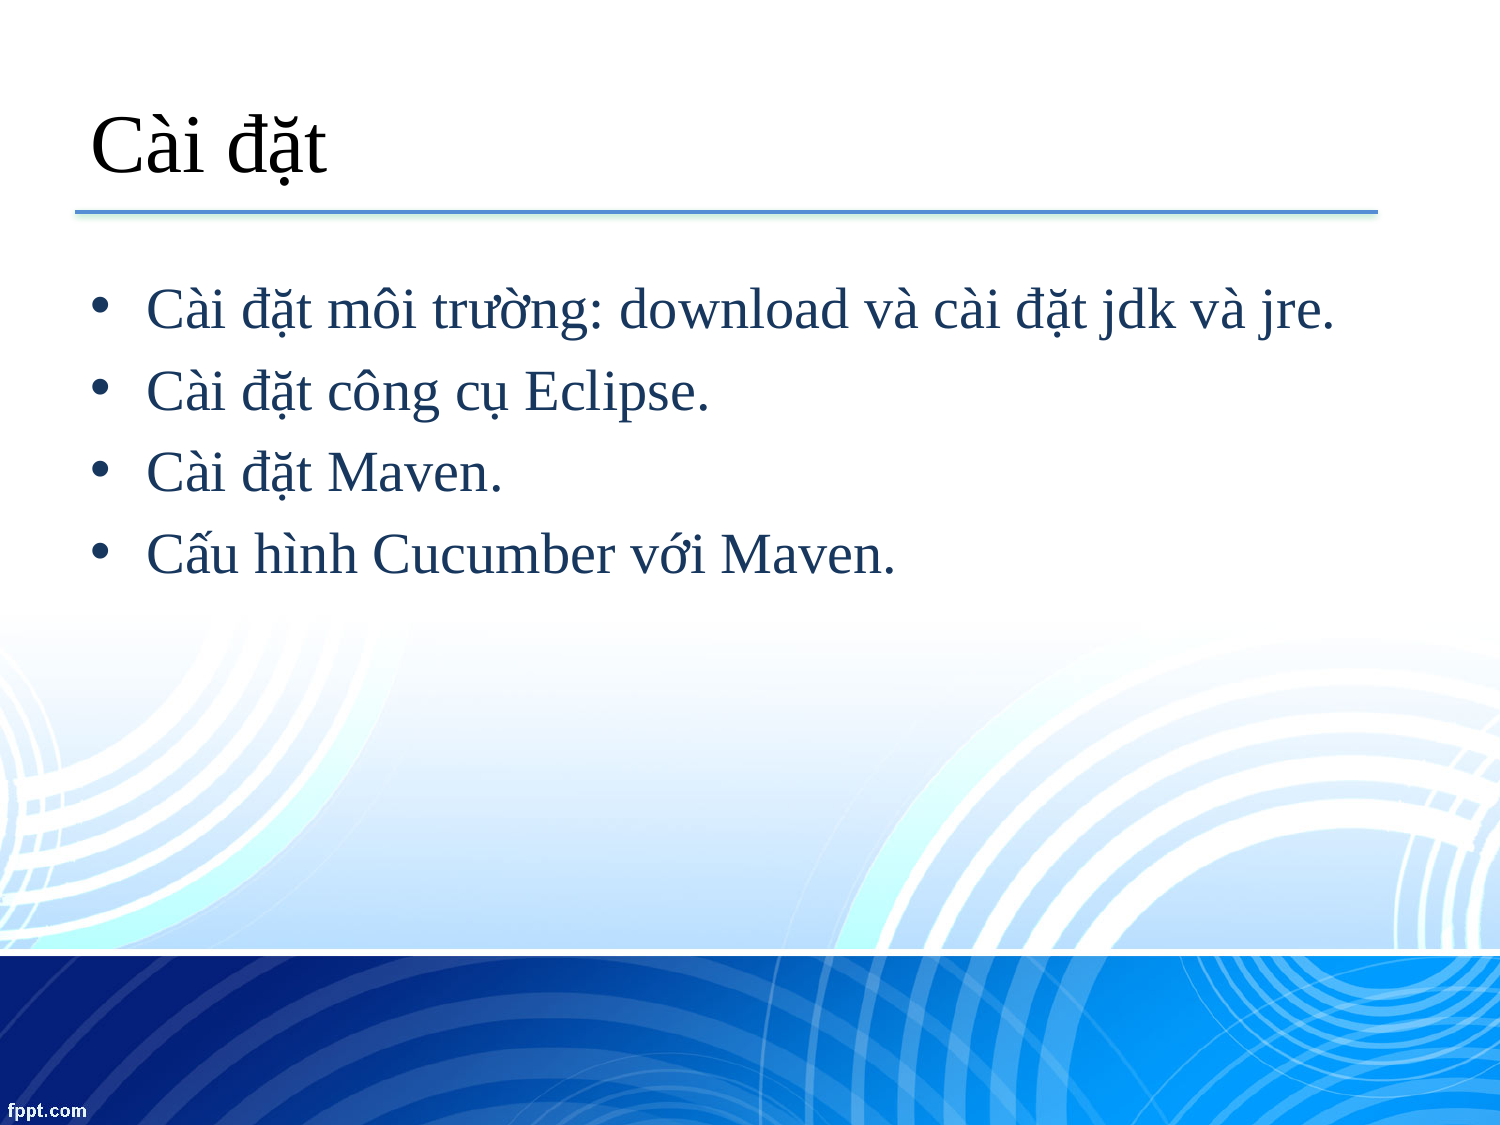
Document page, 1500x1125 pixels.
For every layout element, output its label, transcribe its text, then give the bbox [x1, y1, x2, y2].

picture [0, 0, 1500, 1125]
list Cài đặt môi trường: download và cài đặt jdk và jre. Cài đặt công cụ Eclipse. Cài đặt Maven. Cấu hình Cucumber với Maven. [75, 262, 1425, 663]
title Cài đặt [75, 45, 1425, 233]
